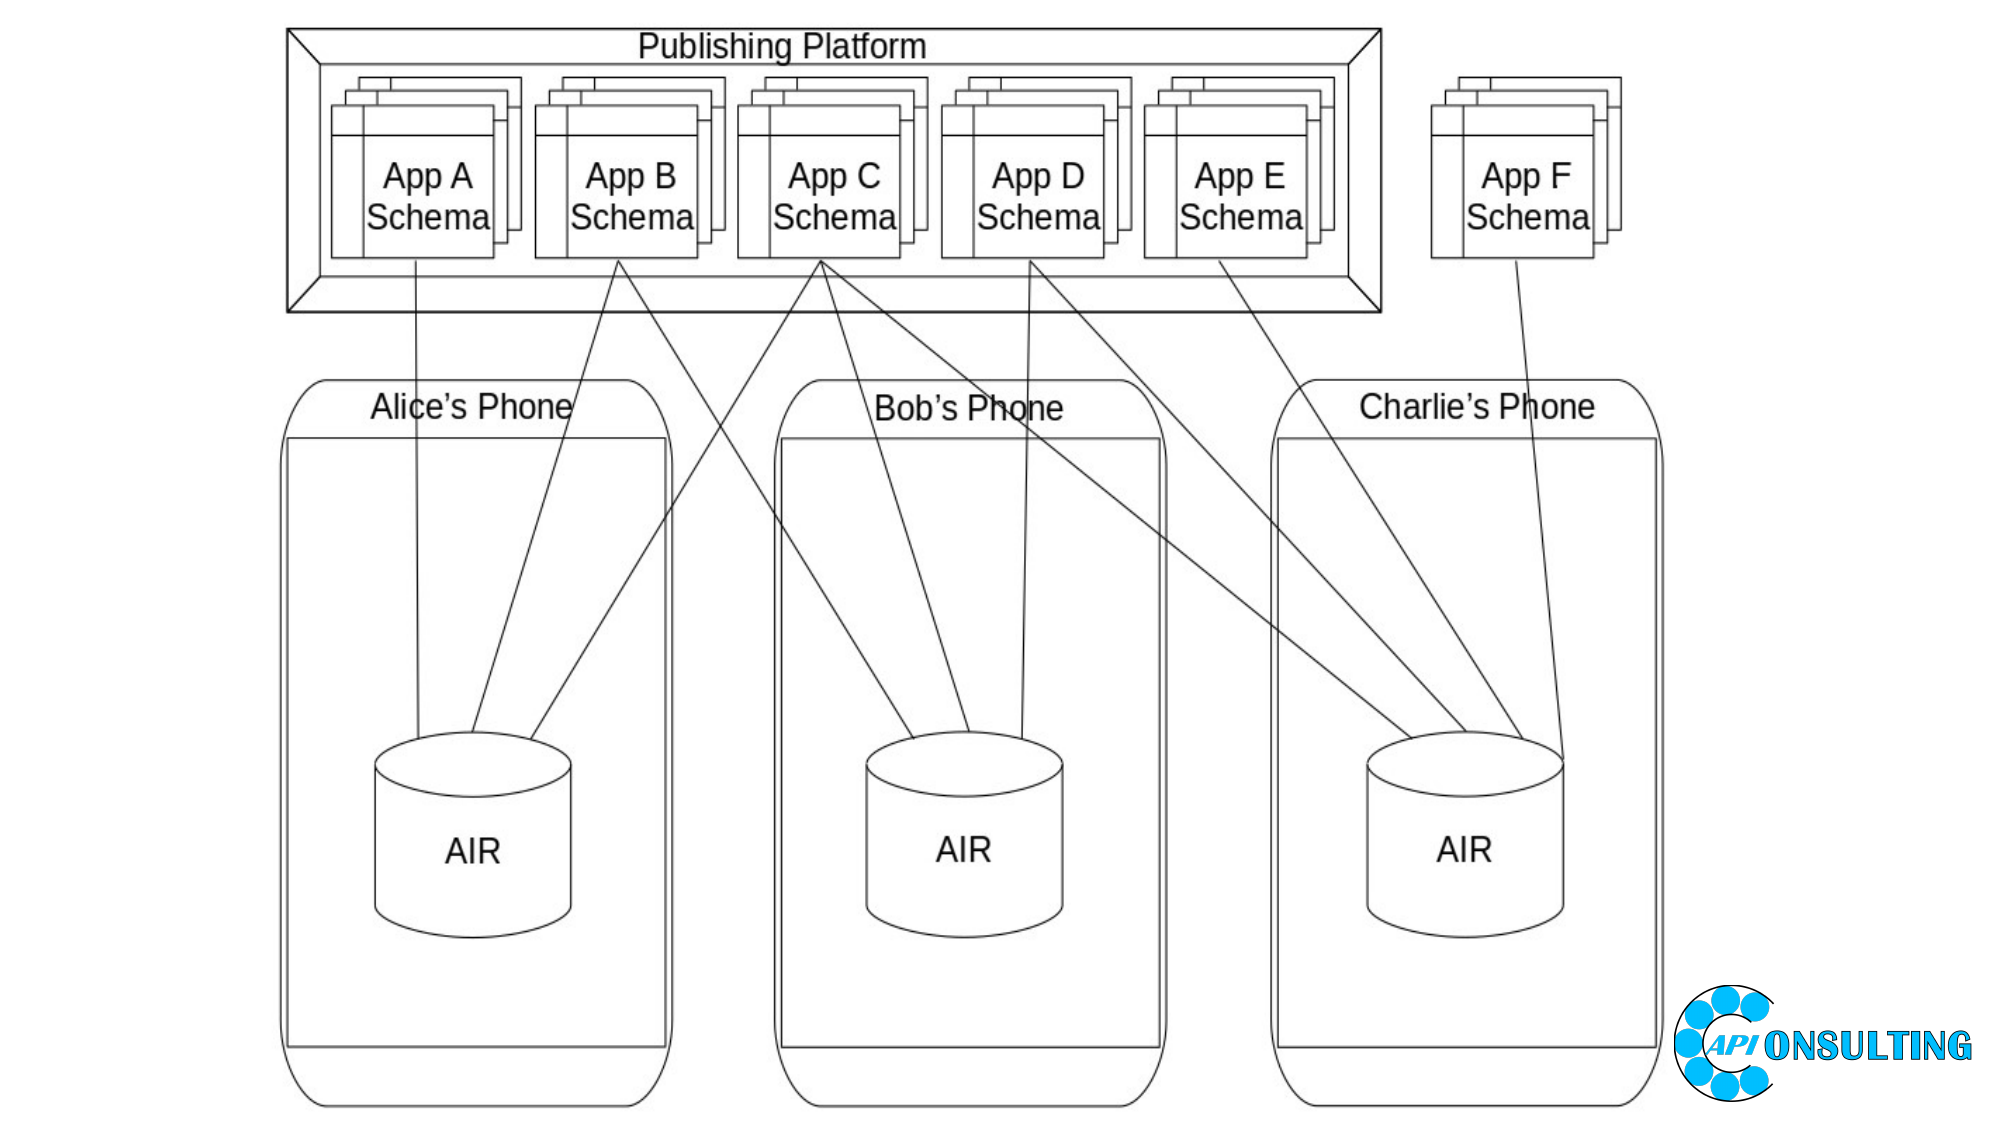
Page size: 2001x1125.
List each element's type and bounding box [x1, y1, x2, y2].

picture [227, 0, 1726, 1125]
picture [1697, 985, 1973, 1102]
